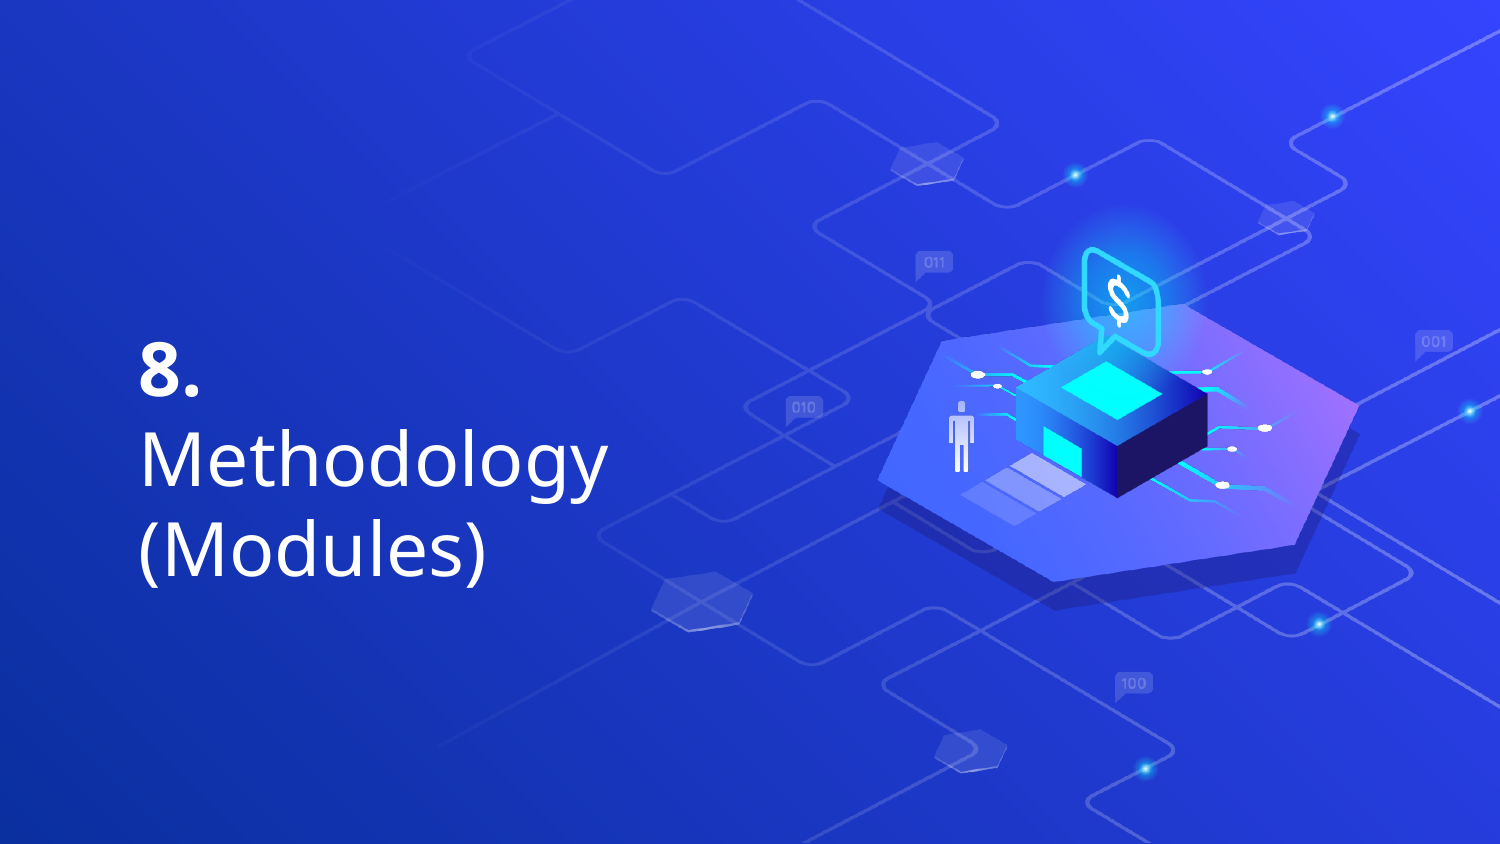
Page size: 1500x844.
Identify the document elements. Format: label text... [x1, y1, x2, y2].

title 8. Methodology (Modules) [139, 335, 900, 592]
picture [0, 0, 1500, 844]
